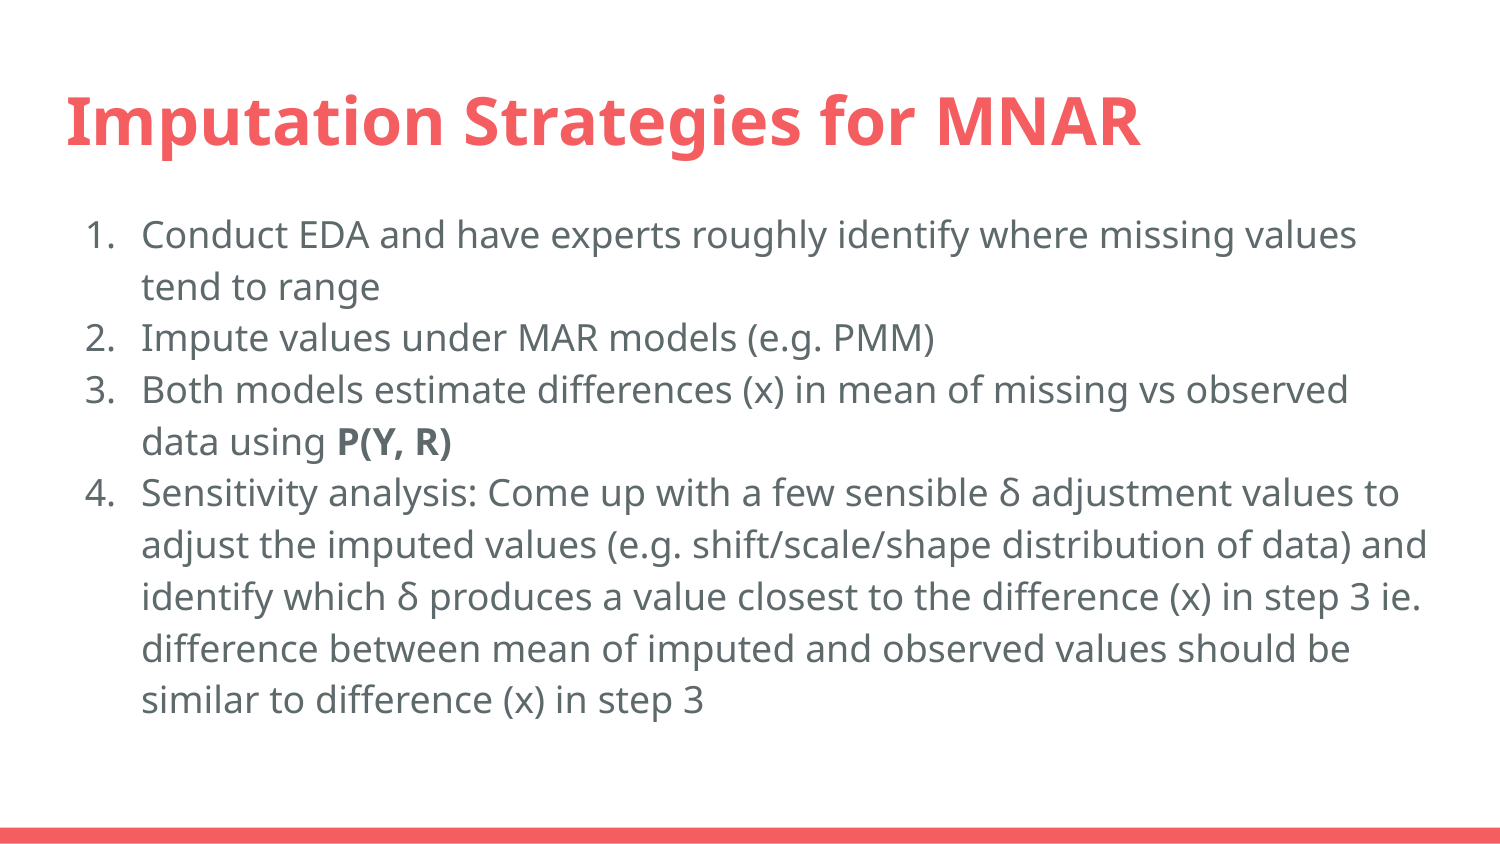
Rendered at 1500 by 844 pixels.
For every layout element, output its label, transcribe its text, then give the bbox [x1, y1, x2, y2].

list Conduct EDA and have experts roughly identify where missing values tend to range Impute values under MAR models (e.g. PMM) Both models estimate differences (x) in mean of missing vs observed data using P(Y, R) Sensitivity analysis: Come up with a few sensible δ adjustment values to adjust the imputed values (e.g. shift/scale/shape distribution of data) and identify which δ produces a value closest to the difference (x) in step 3 ie. difference between mean of imputed and observed values should be similar to difference (x) in step 3 [51, 189, 1449, 750]
title Imputation Strategies for MNAR [51, 64, 1449, 167]
